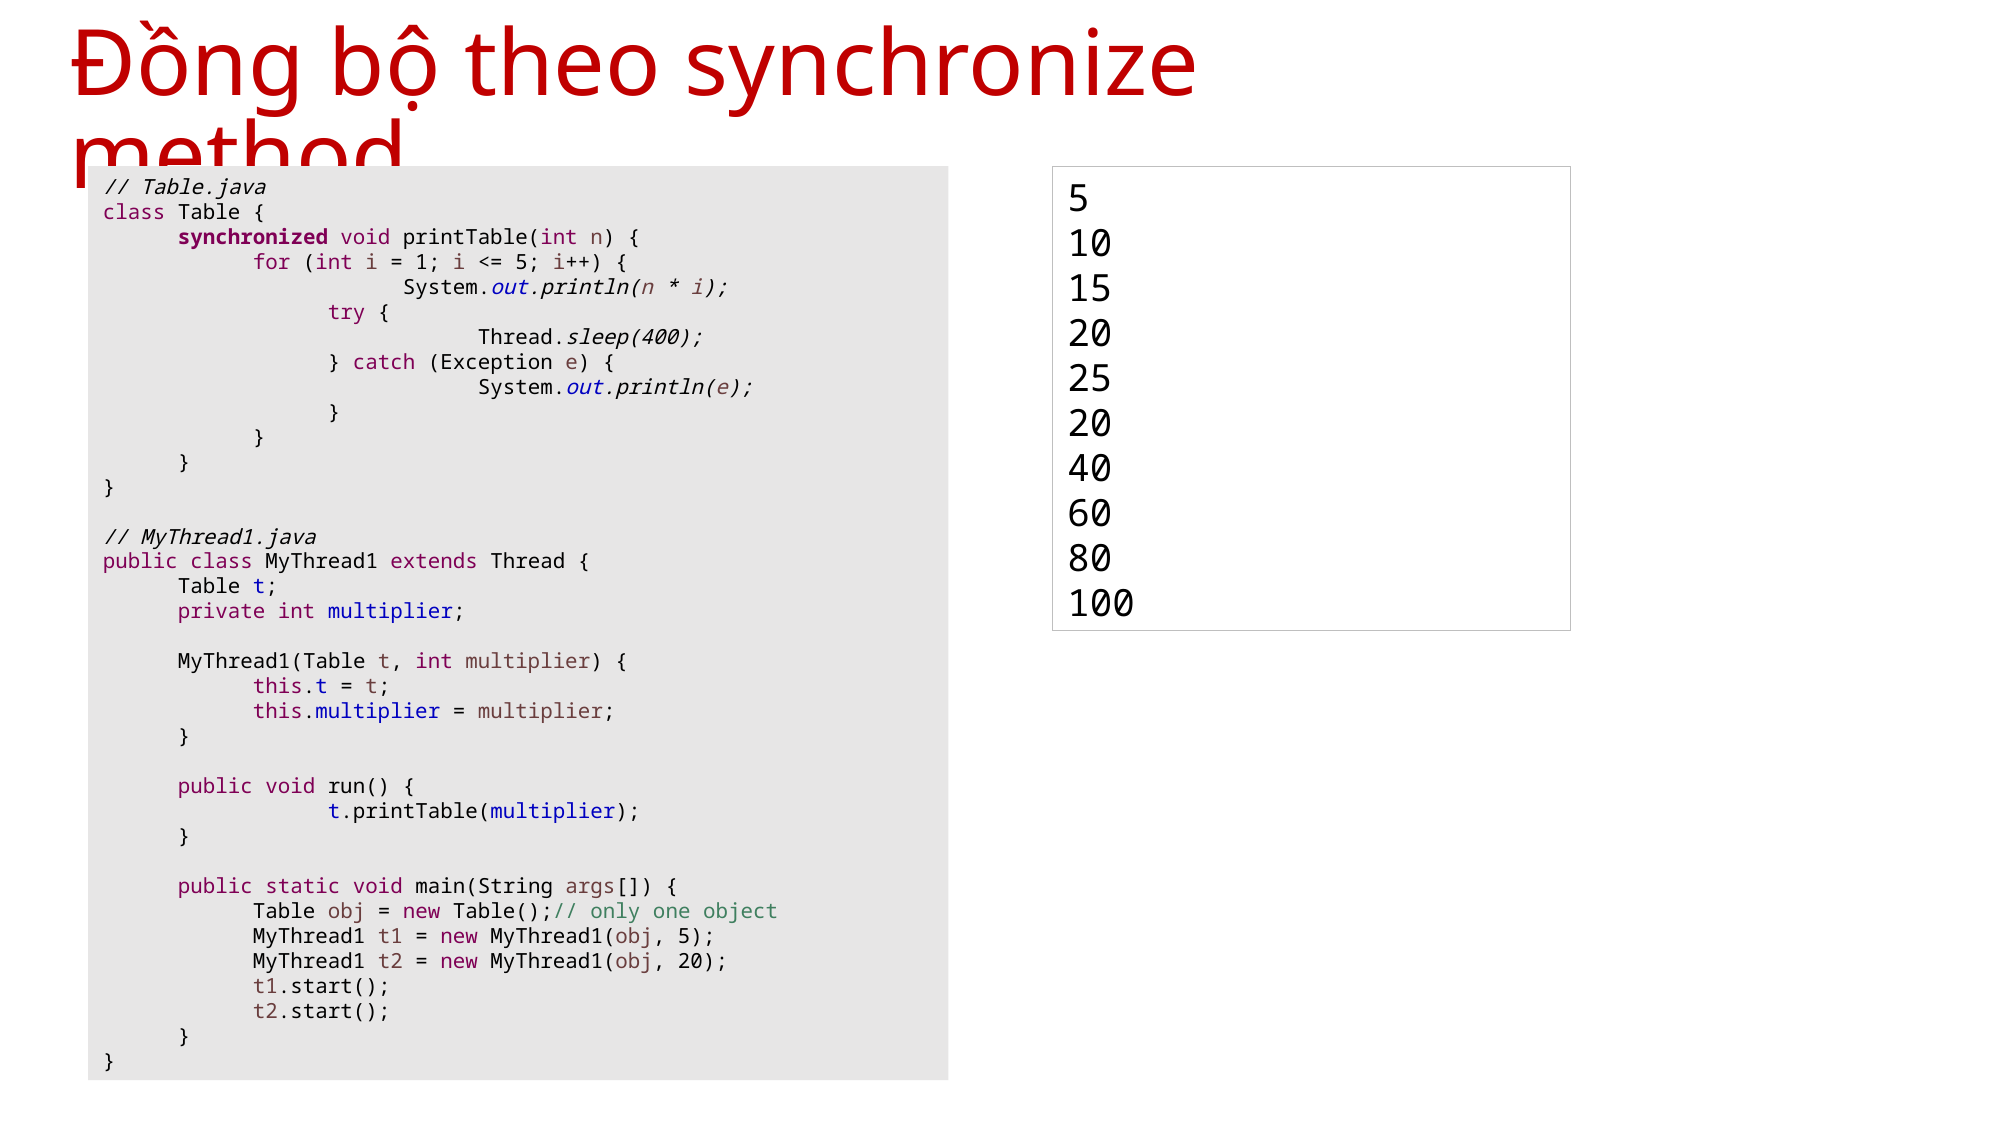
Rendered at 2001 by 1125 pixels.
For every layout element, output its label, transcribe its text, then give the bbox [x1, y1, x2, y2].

text_box 5 10 15 20 25 20 40 60 80 100 [1052, 166, 1571, 631]
text_box // Table.java class Table { synchronized void printTable(int n) { for (int i = 1; i <= 5; i++) { System.out.println(n * i); try { Thread.sleep(400); } catch (Exception e) { System.out.println(e); } } } } // MyThread1.java public class MyThread1 extends Thread { Table t; private int multiplier; MyThread1(Table t, int multiplier) { this.t = t; this.multiplier = multiplier; } public void run() { t.printTable(multiplier); } public static void main(String args[]) { Table obj = new Table();// only one object MyThread1 t1 = new MyThread1(obj, 5); MyThread1 t2 = new MyThread1(obj, 20); t1.start(); t2.start(); } } [88, 166, 949, 1081]
text_box Đồng bộ theo synchronize method [69, 61, 1429, 167]
